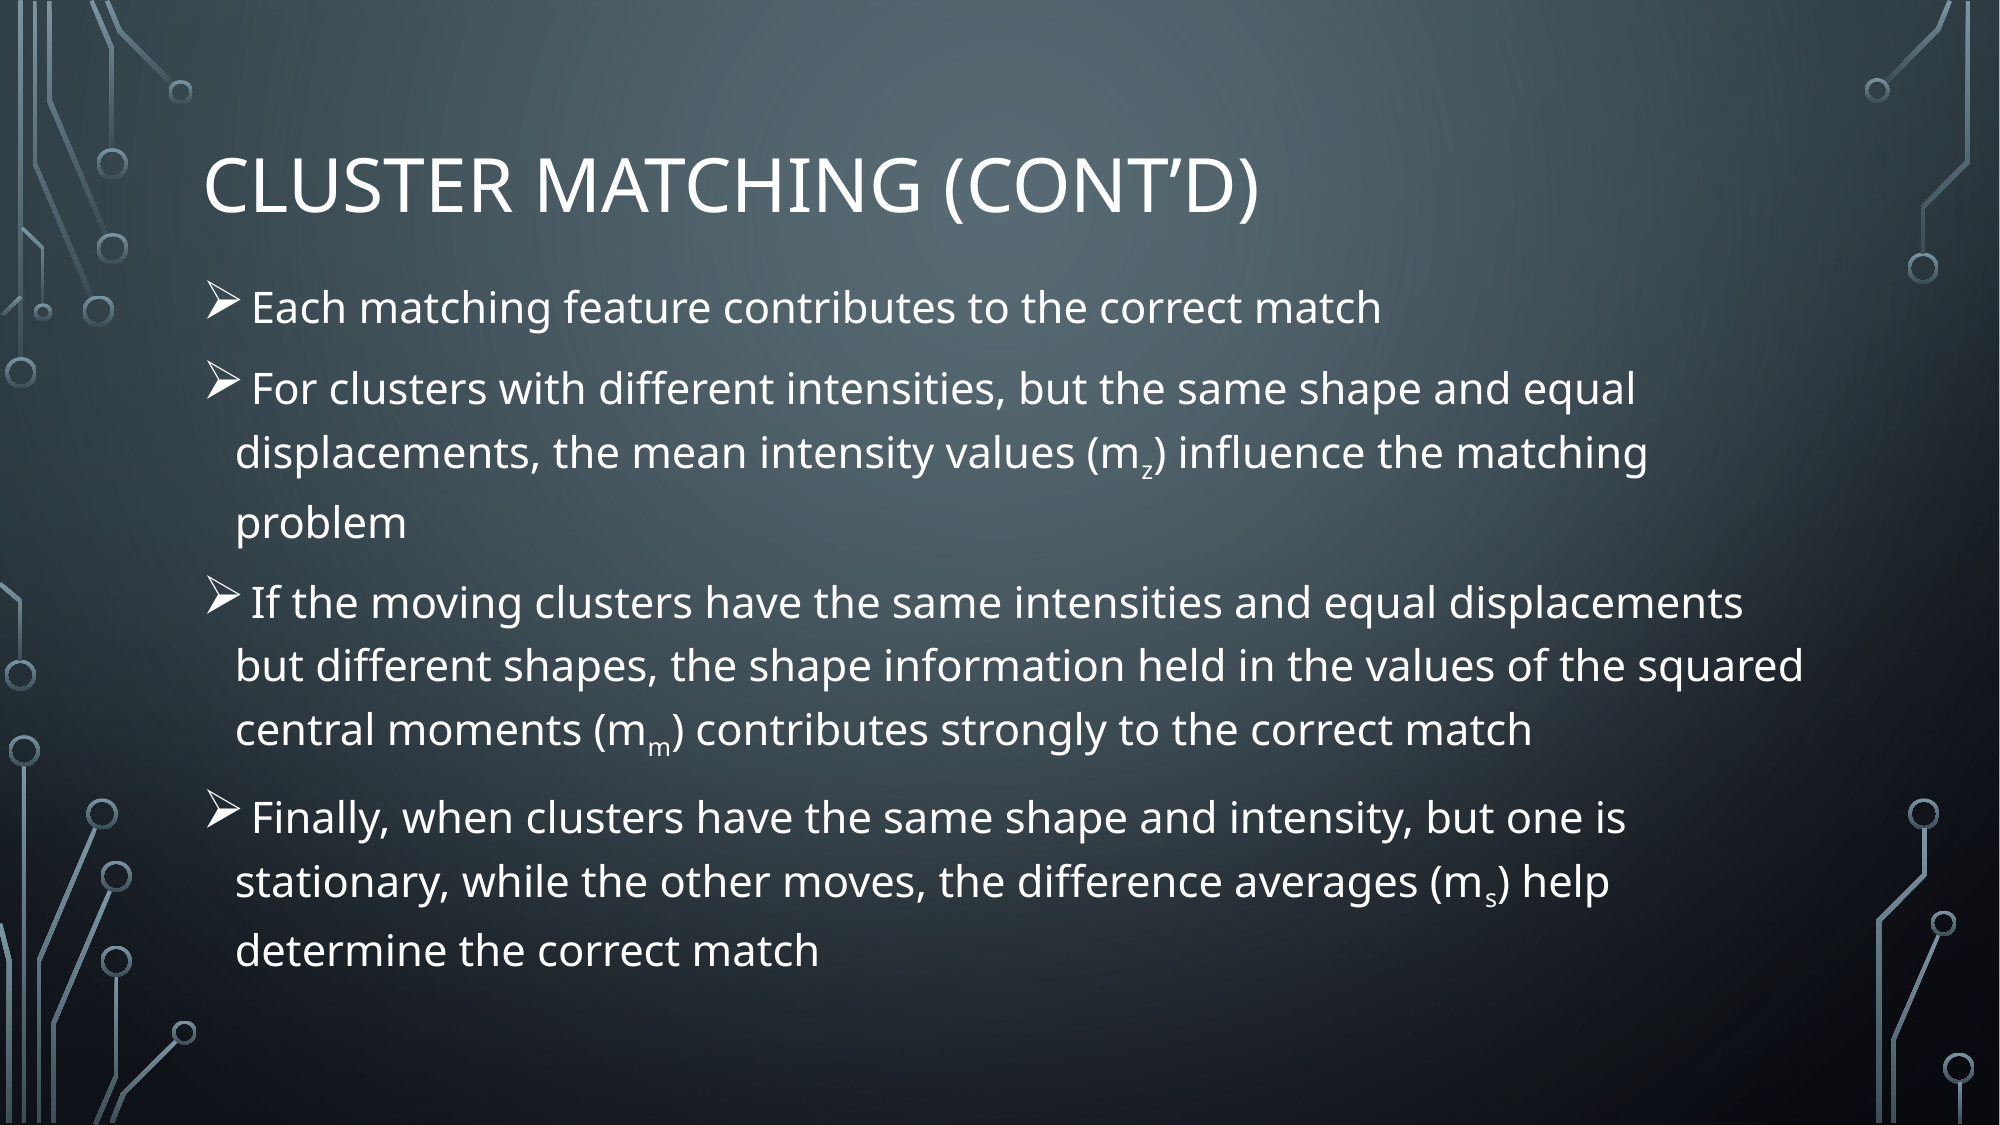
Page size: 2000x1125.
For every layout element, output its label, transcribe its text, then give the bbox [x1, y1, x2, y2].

list Each matching feature contributes to the correct match For clusters with different intensities, but the same shape and equal displacements, the mean intensity values (mz) influence the matching problem If the moving clusters have the same intensities and equal displacements but different shapes, the shape information held in the values of the squared central moments (mm) contributes strongly to the correct match Finally, when clusters have the same shape and intensity, but one is stationary, while the other moves, the difference averages (ms) help determine the correct match [187, 262, 1838, 988]
title Cluster Matching (cont’d) [187, 101, 1800, 262]
